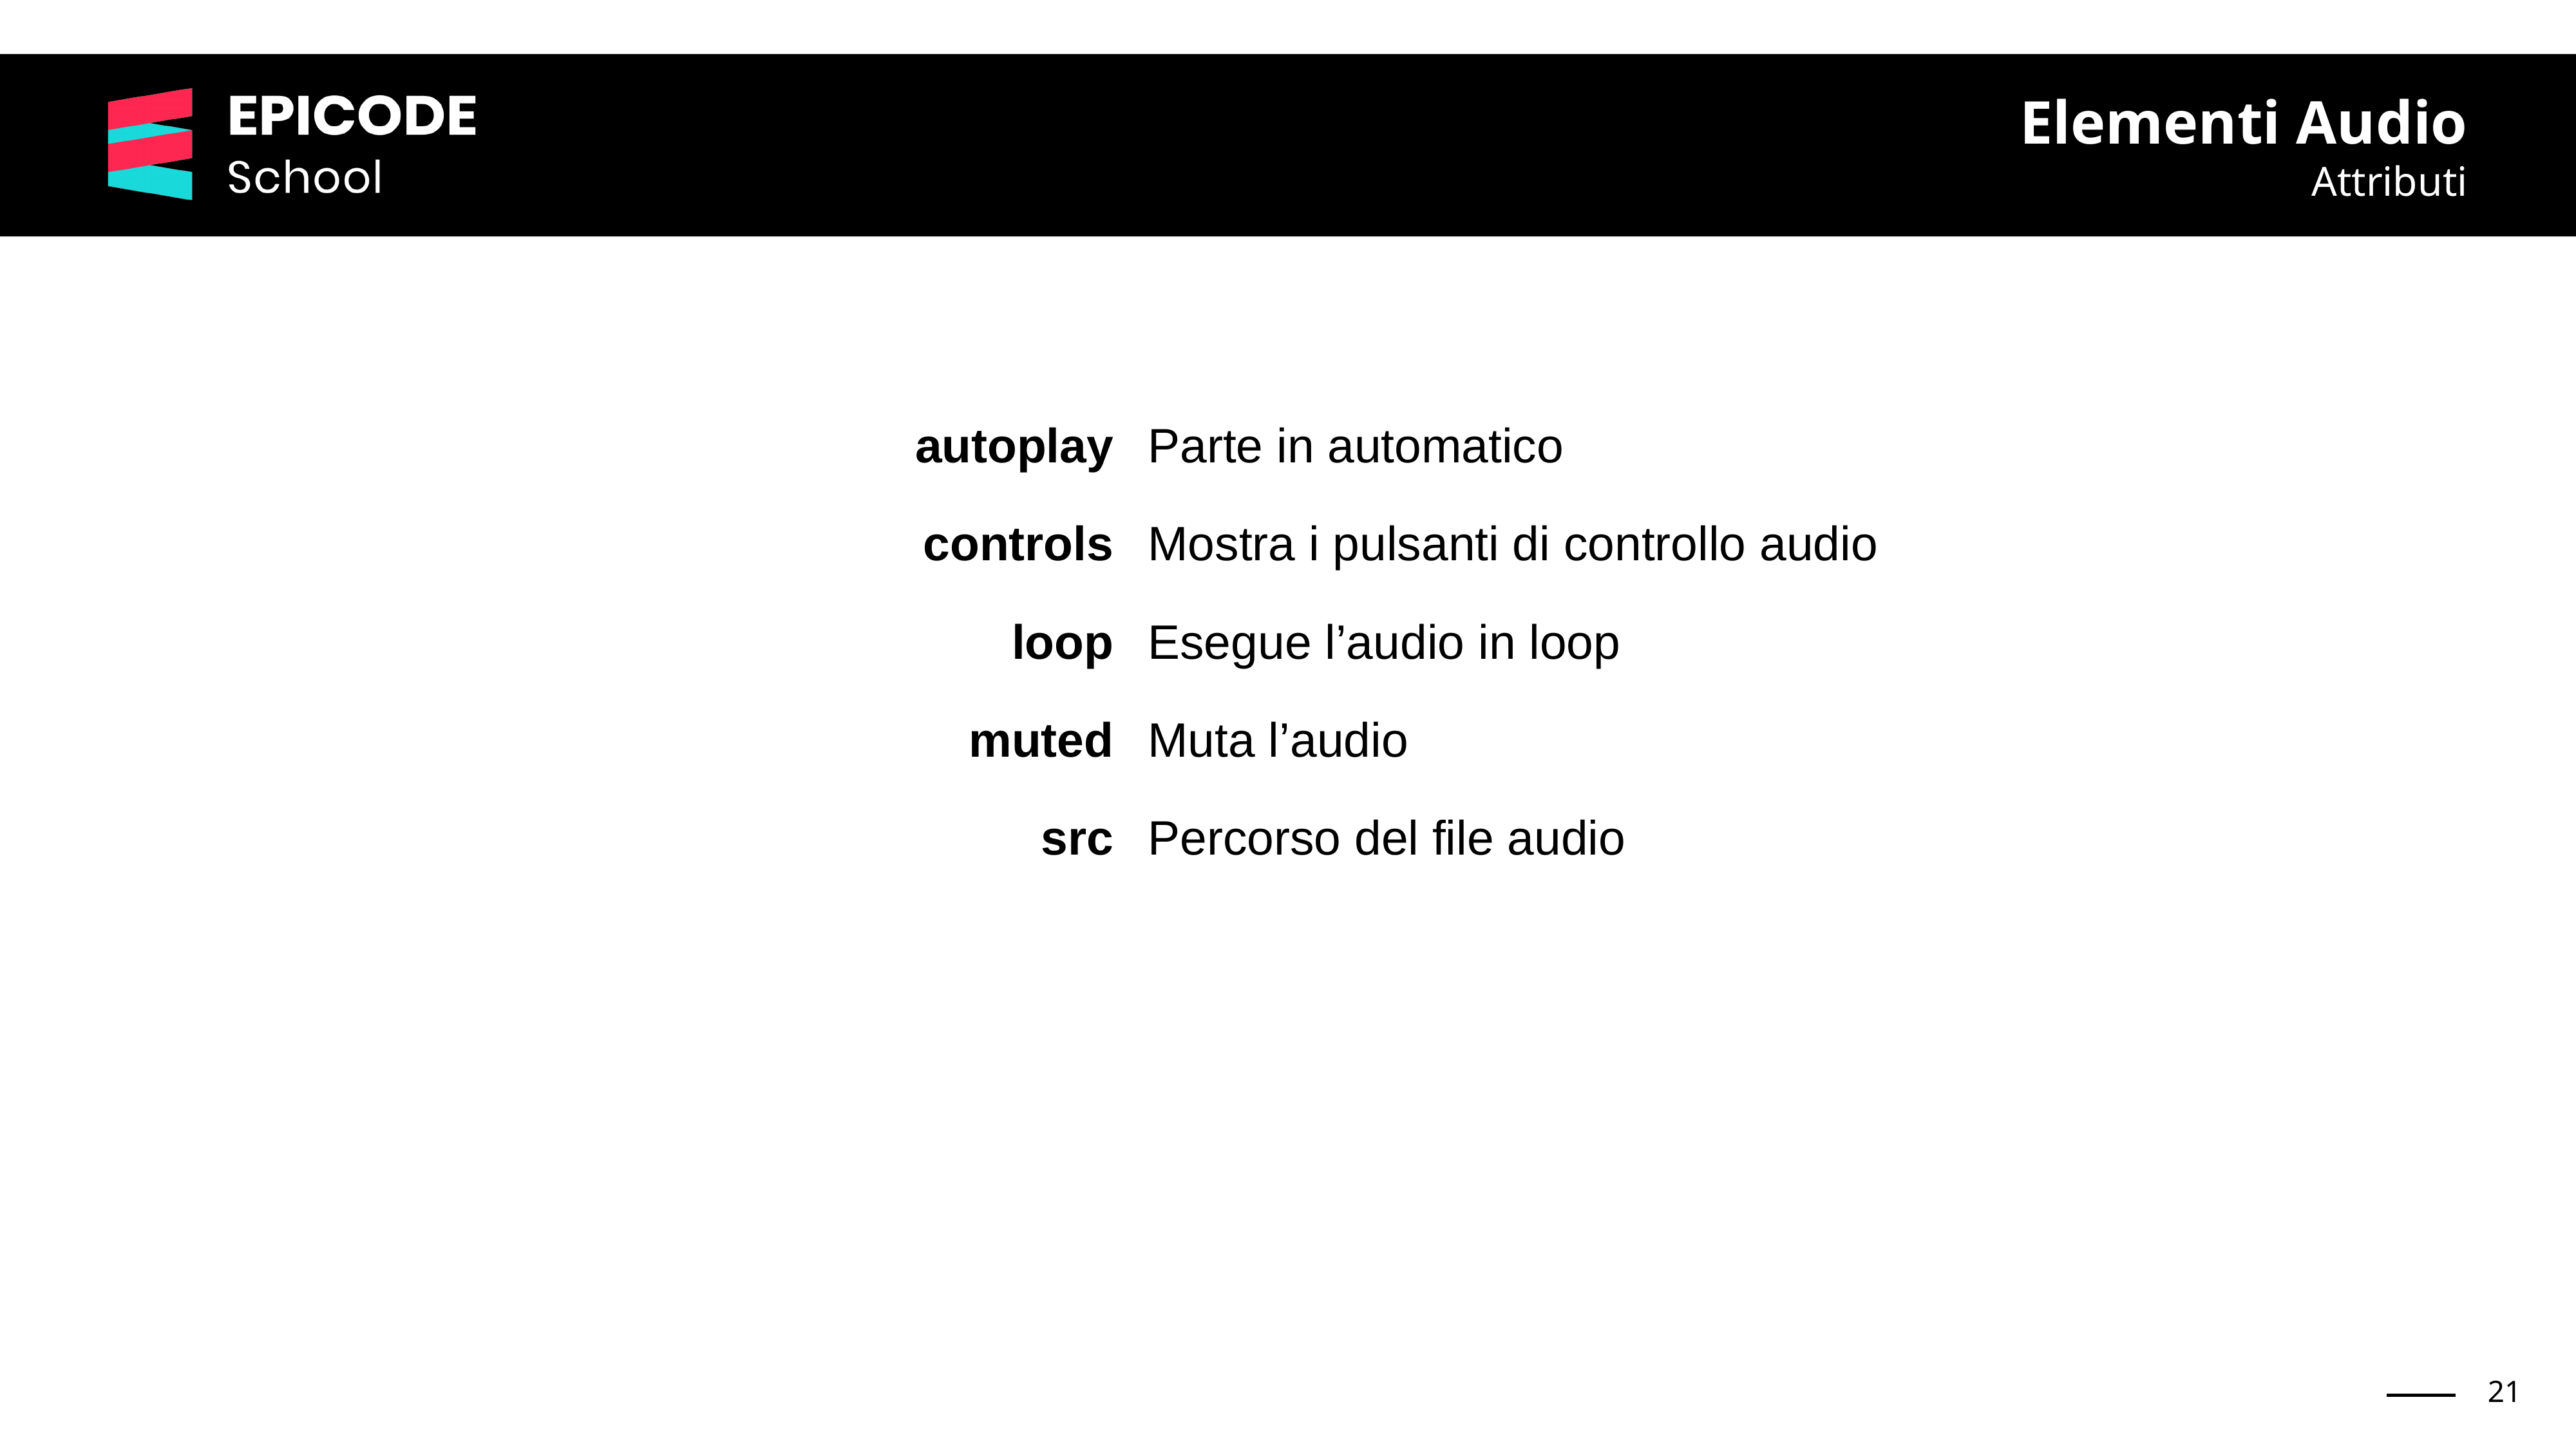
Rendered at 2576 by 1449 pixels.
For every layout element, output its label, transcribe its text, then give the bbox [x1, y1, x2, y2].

table_cell Esegue l’audio in loop [1131, 593, 2259, 691]
table_header Parte in automatico [1131, 397, 2259, 495]
table_cell muted [317, 691, 1131, 790]
table_cell Percorso del file audio [1131, 790, 2259, 887]
table_cell loop [317, 593, 1131, 691]
table_cell Muta l’audio [1131, 691, 2259, 790]
table_cell Mostra i pulsanti di controllo audio [1131, 495, 2259, 593]
table_cell controls [317, 495, 1131, 593]
slide_number ‹#› [2478, 567, 2527, 1419]
table_cell src [317, 790, 1131, 887]
table_header autoplay [317, 397, 1131, 495]
text_box Elementi Audio Attributi [97, 79, 2474, 210]
